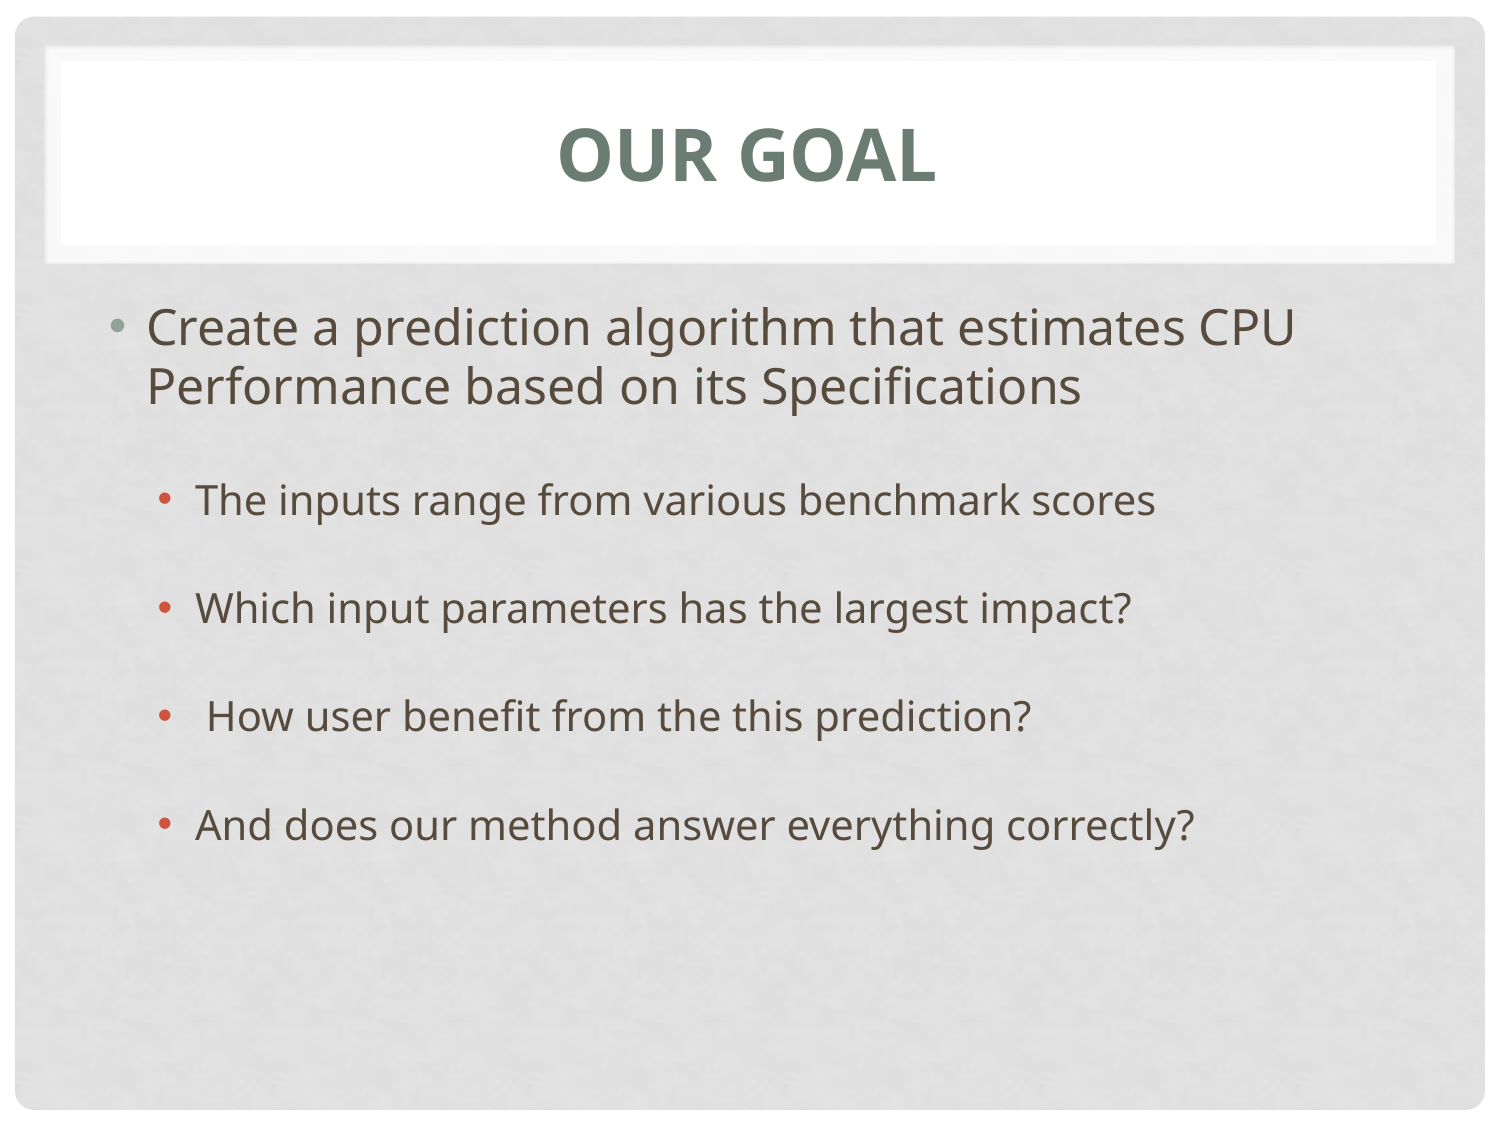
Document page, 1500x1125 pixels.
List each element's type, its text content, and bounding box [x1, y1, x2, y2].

title Our Goal [69, 66, 1425, 238]
list Create a prediction algorithm that estimates CPU Performance based on its Specifications The inputs range from various benchmark scores Which input parameters has the largest impact? How user benefit from the this prediction? And does our method answer everything correctly? [75, 287, 1425, 1005]
